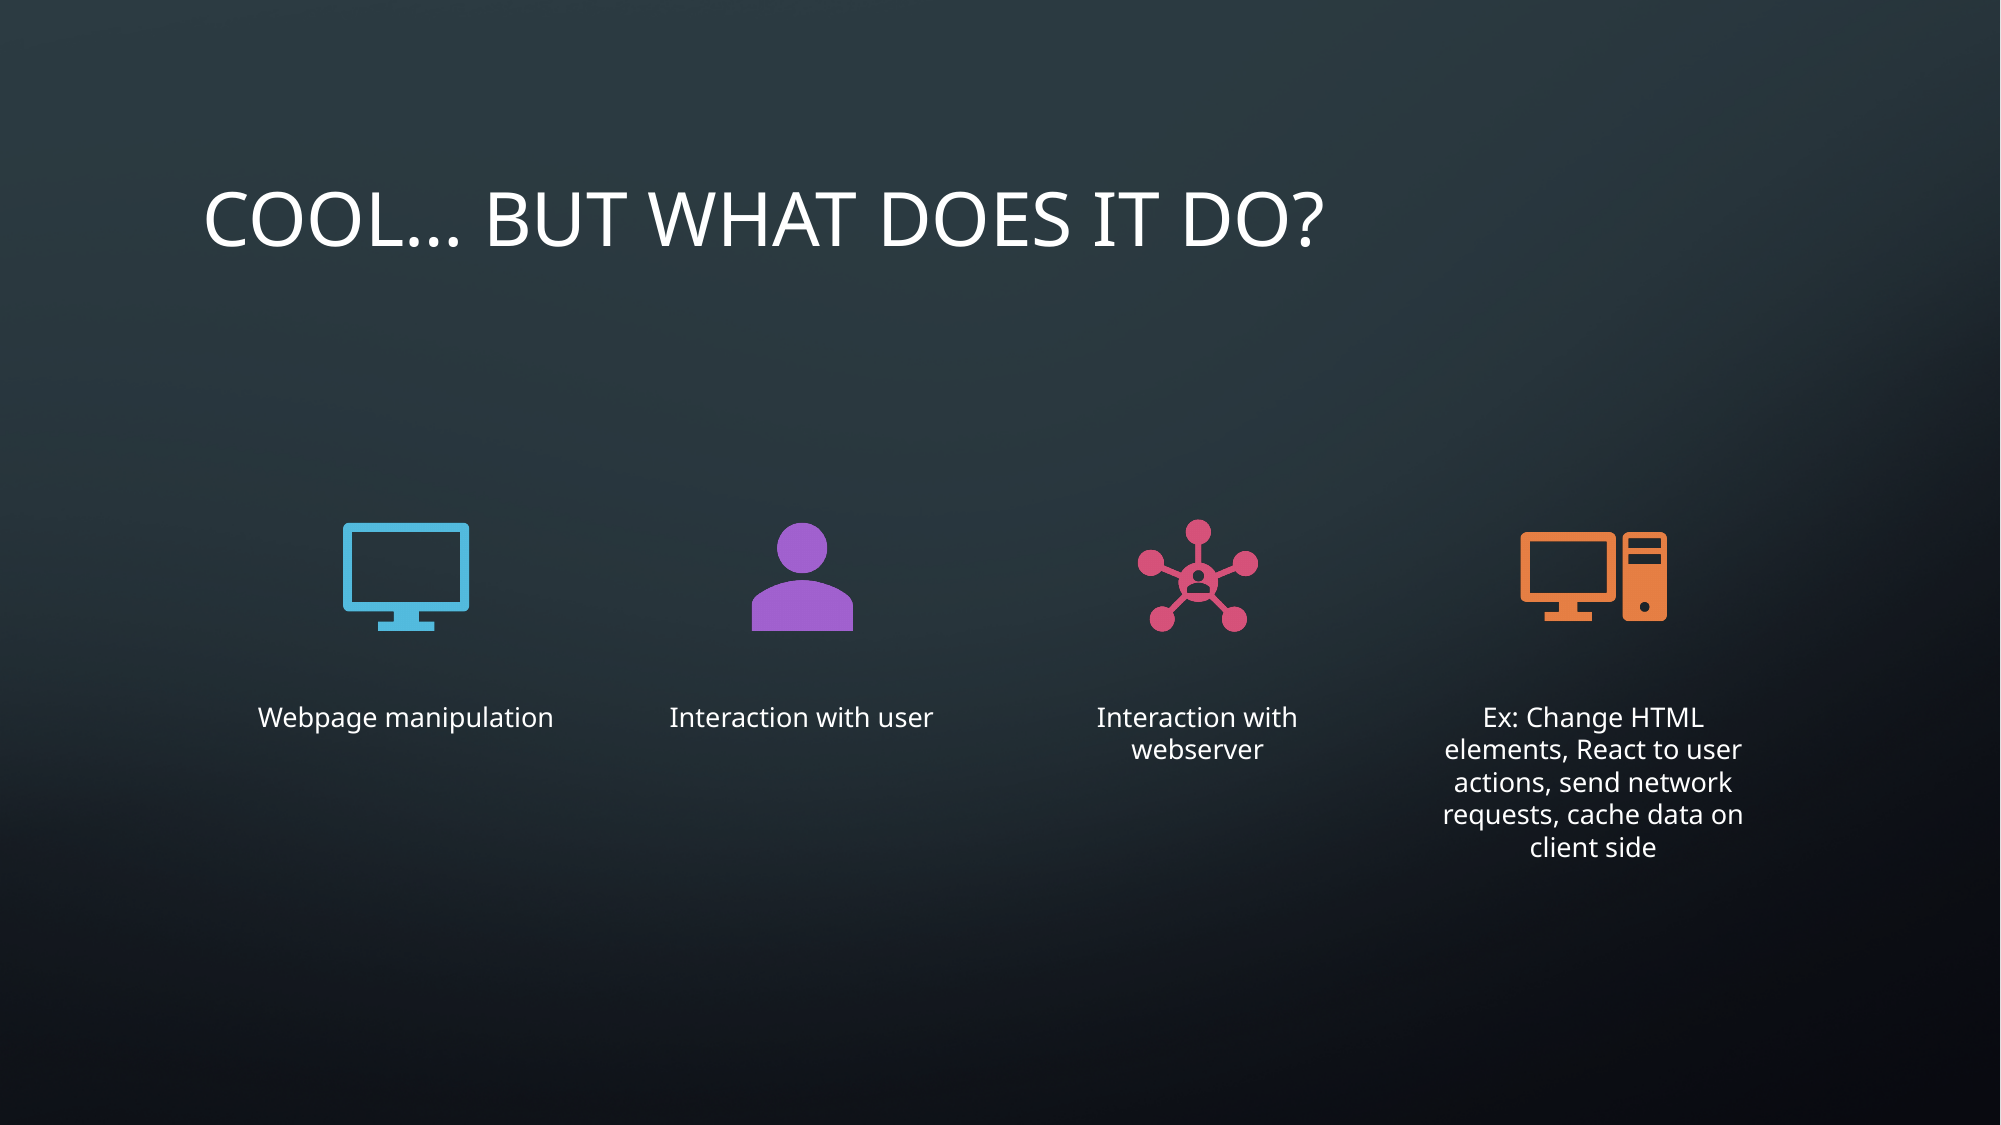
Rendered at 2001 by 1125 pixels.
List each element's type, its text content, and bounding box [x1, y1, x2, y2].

text_box [0, 0, 2000, 1125]
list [186, 368, 1813, 951]
title Cool… but what does it do? [187, 101, 1813, 344]
